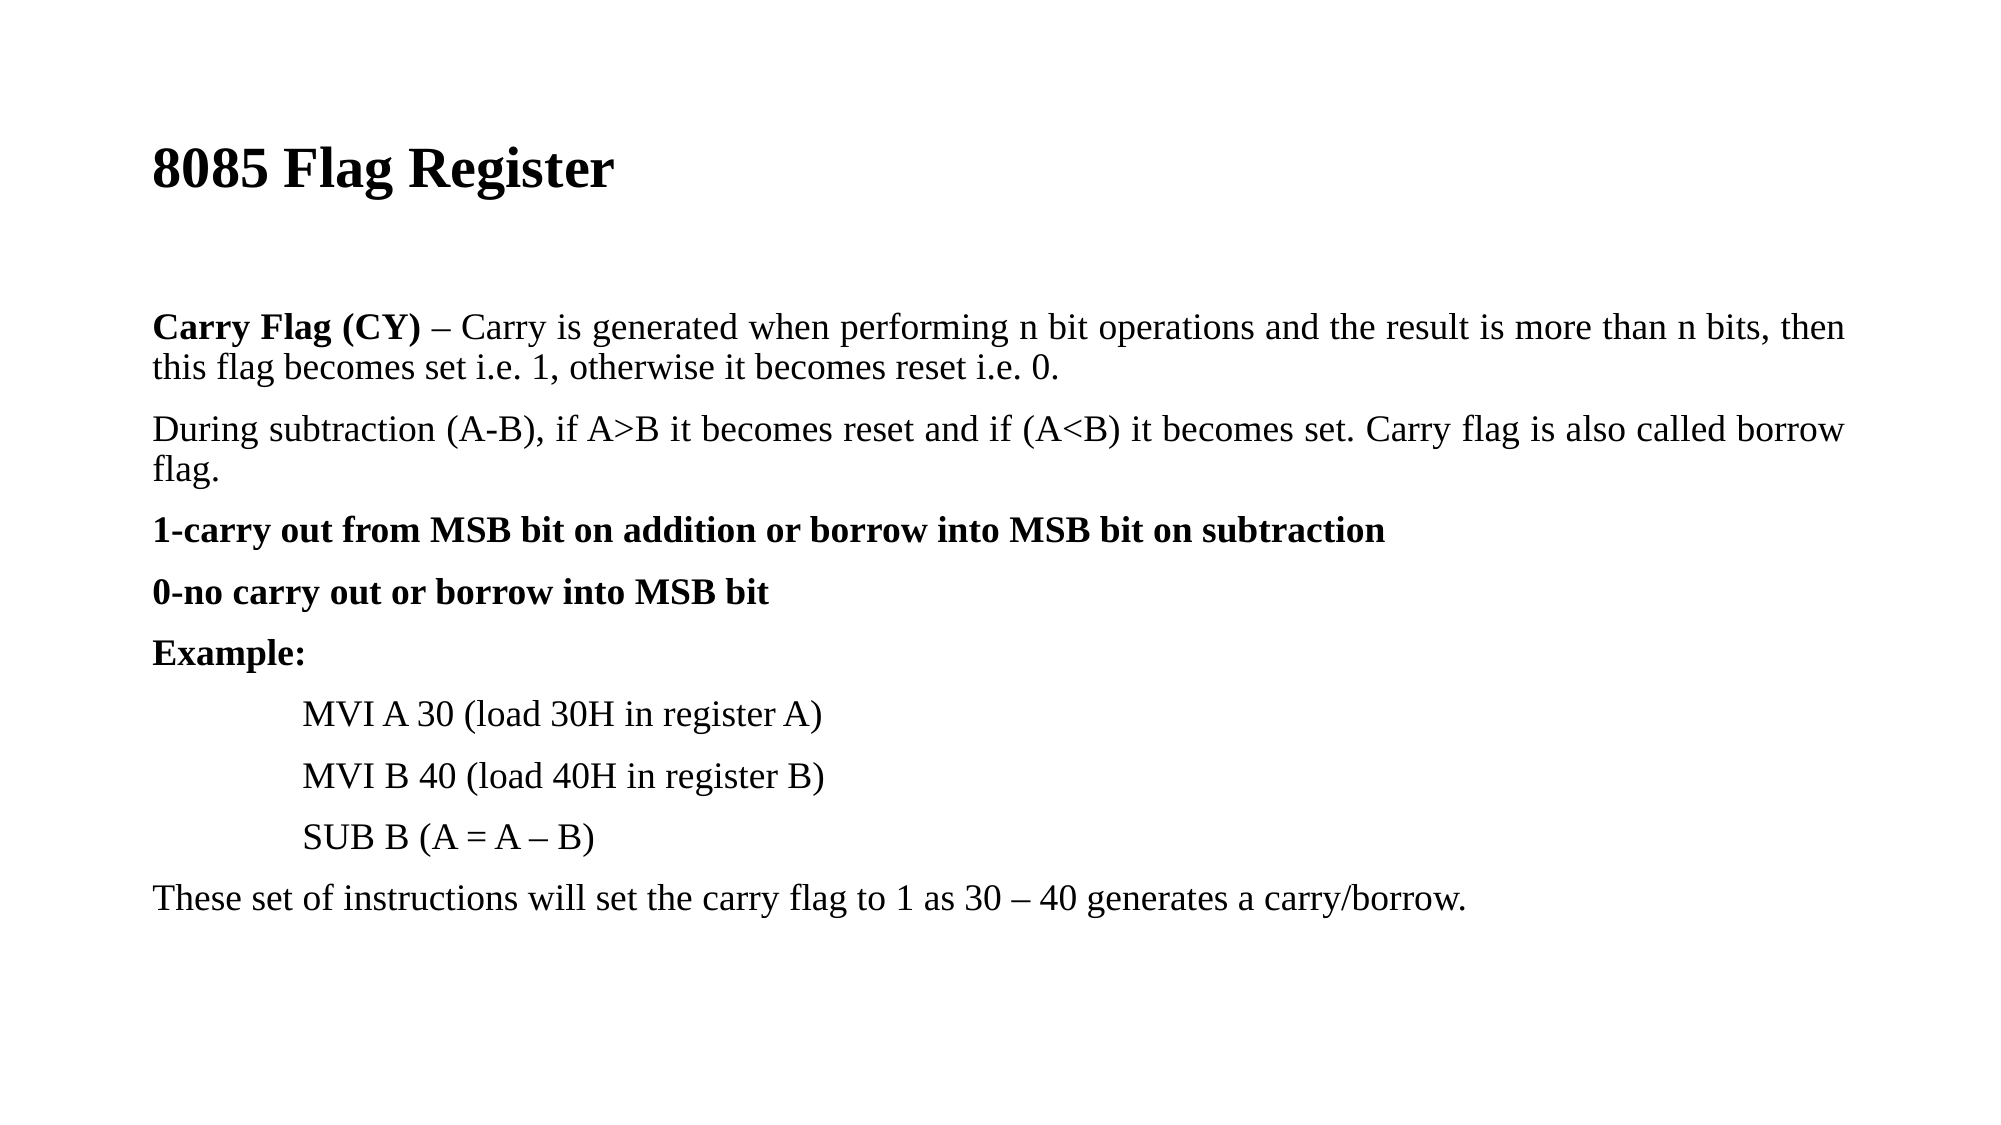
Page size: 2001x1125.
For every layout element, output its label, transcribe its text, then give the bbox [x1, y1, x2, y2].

title 8085 Flag Register [137, 59, 1863, 278]
list Carry Flag (CY) – Carry is generated when performing n bit operations and the result is more than n bits, then this flag becomes set i.e. 1, otherwise it becomes reset i.e. 0. During subtraction (A-B), if A>B it becomes reset and if (A<B) it becomes set. Carry flag is also called borrow flag. 1-carry out from MSB bit on addition or borrow into MSB bit on subtraction 0-no carry out or borrow into MSB bit Example: MVI A 30 (load 30H in register A) MVI B 40 (load 40H in register B) SUB B (A = A – B) These set of instructions will set the carry flag to 1 as 30 – 40 generates a carry/borrow. [137, 299, 1863, 1014]
